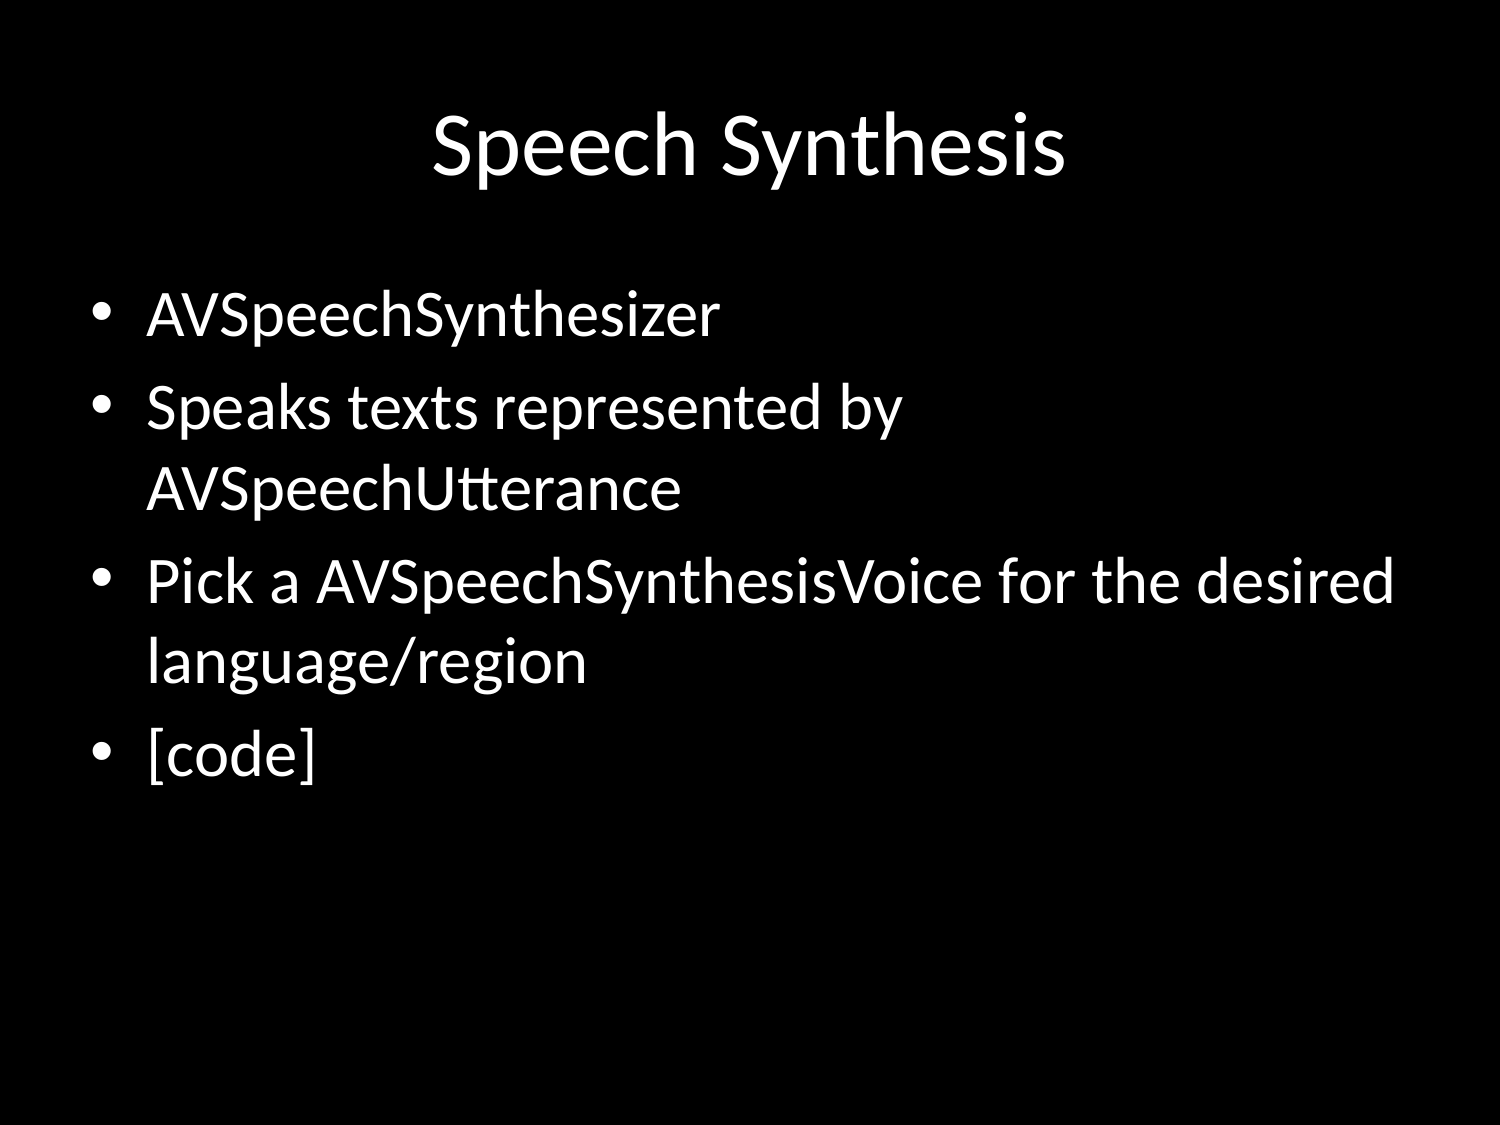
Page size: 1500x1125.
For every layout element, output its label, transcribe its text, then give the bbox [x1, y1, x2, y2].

list AVSpeechSynthesizer Speaks texts represented by AVSpeechUtterance Pick a AVSpeechSynthesisVoice for the desired language/region [code] [75, 262, 1425, 1005]
title Speech Synthesis [75, 45, 1425, 233]
